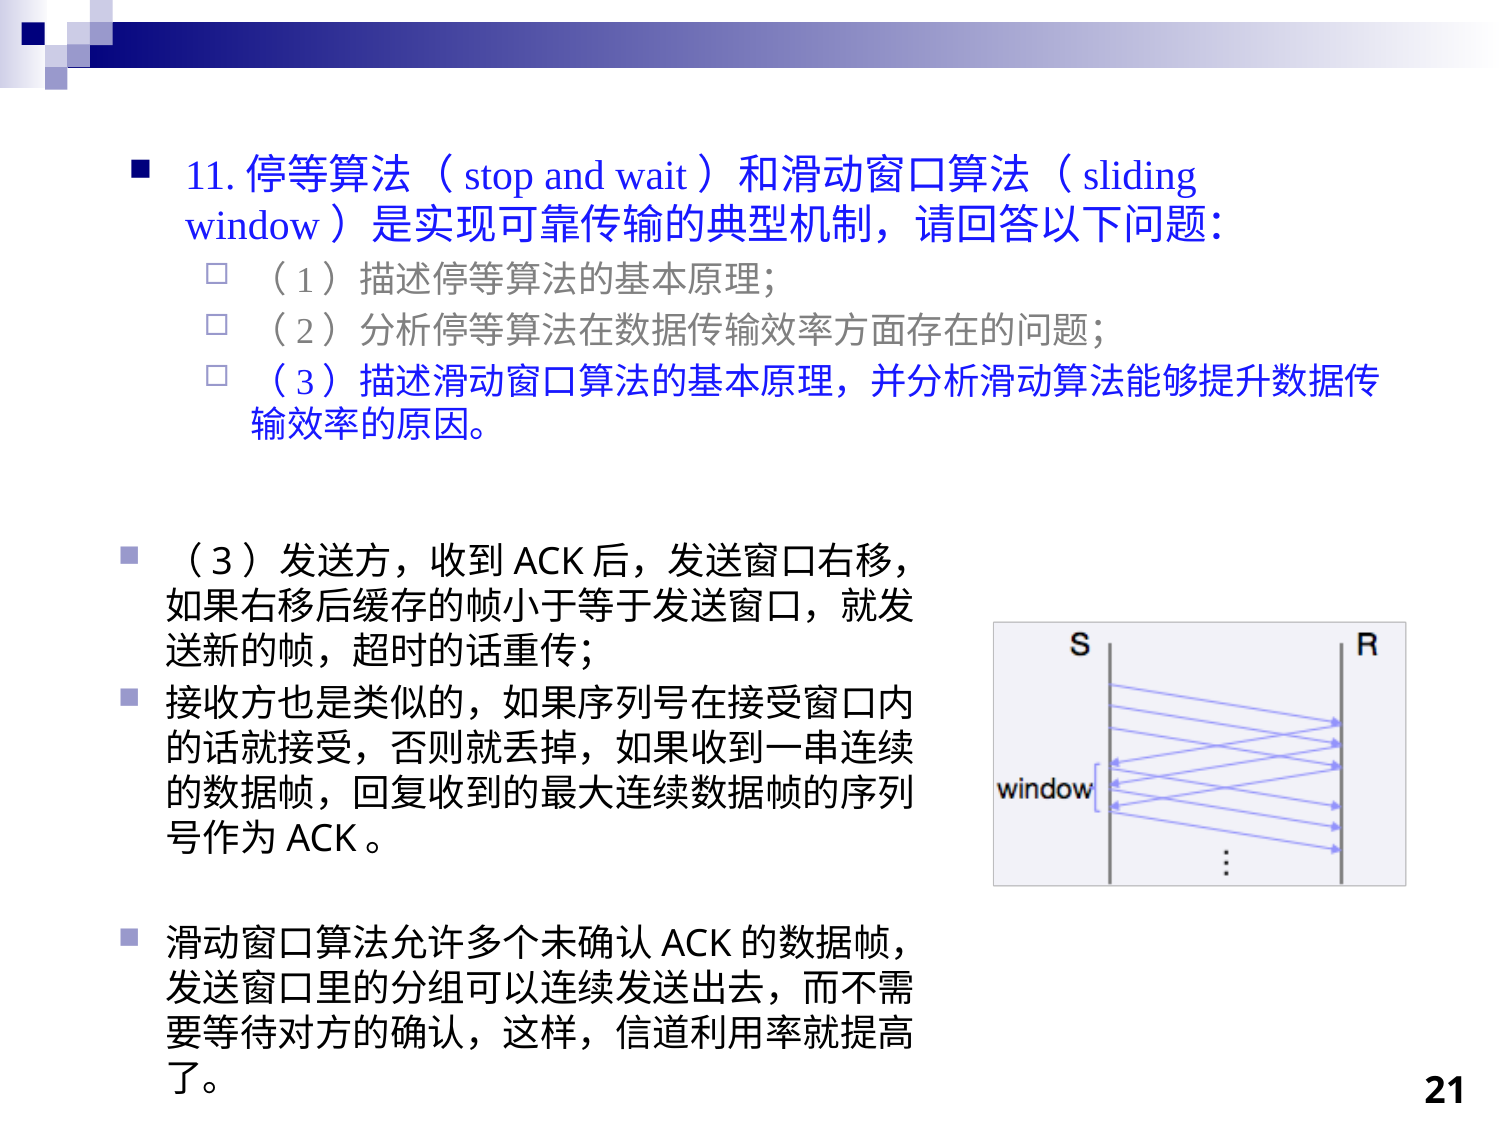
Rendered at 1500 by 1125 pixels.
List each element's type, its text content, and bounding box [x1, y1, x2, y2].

picture [984, 619, 1408, 888]
list 11.停等算法（stop and wait）和滑动窗口算法（sliding window）是实现可靠传输的典型机制，请回答以下问题： （1）描述停等算法的基本原理； （2）分析停等算法在数据传输效率方面存在的问题； （3）描述滑动窗口算法的基本原理，并分析滑动算法能够提升数据传输效率的原因。 [113, 140, 1408, 510]
text_box （3）发送方，收到ACK后，发送窗口右移，如果右移后缓存的帧小于等于发送窗口，就发送新的帧，超时的话重传； 接收方也是类似的，如果序列号在接受窗口内的话就接受，否则就丢掉，如果收到一串连续的数据帧，回复收到的最大连续数据帧的序列号作为ACK。 滑动窗口算法允许多个未确认ACK的数据帧，发送窗口里的分组可以连续发送出去，而不需要等待对方的确认，这样，信道利用率就提高了。 [28, 529, 962, 691]
text_box 21 [1355, 1059, 1483, 1125]
